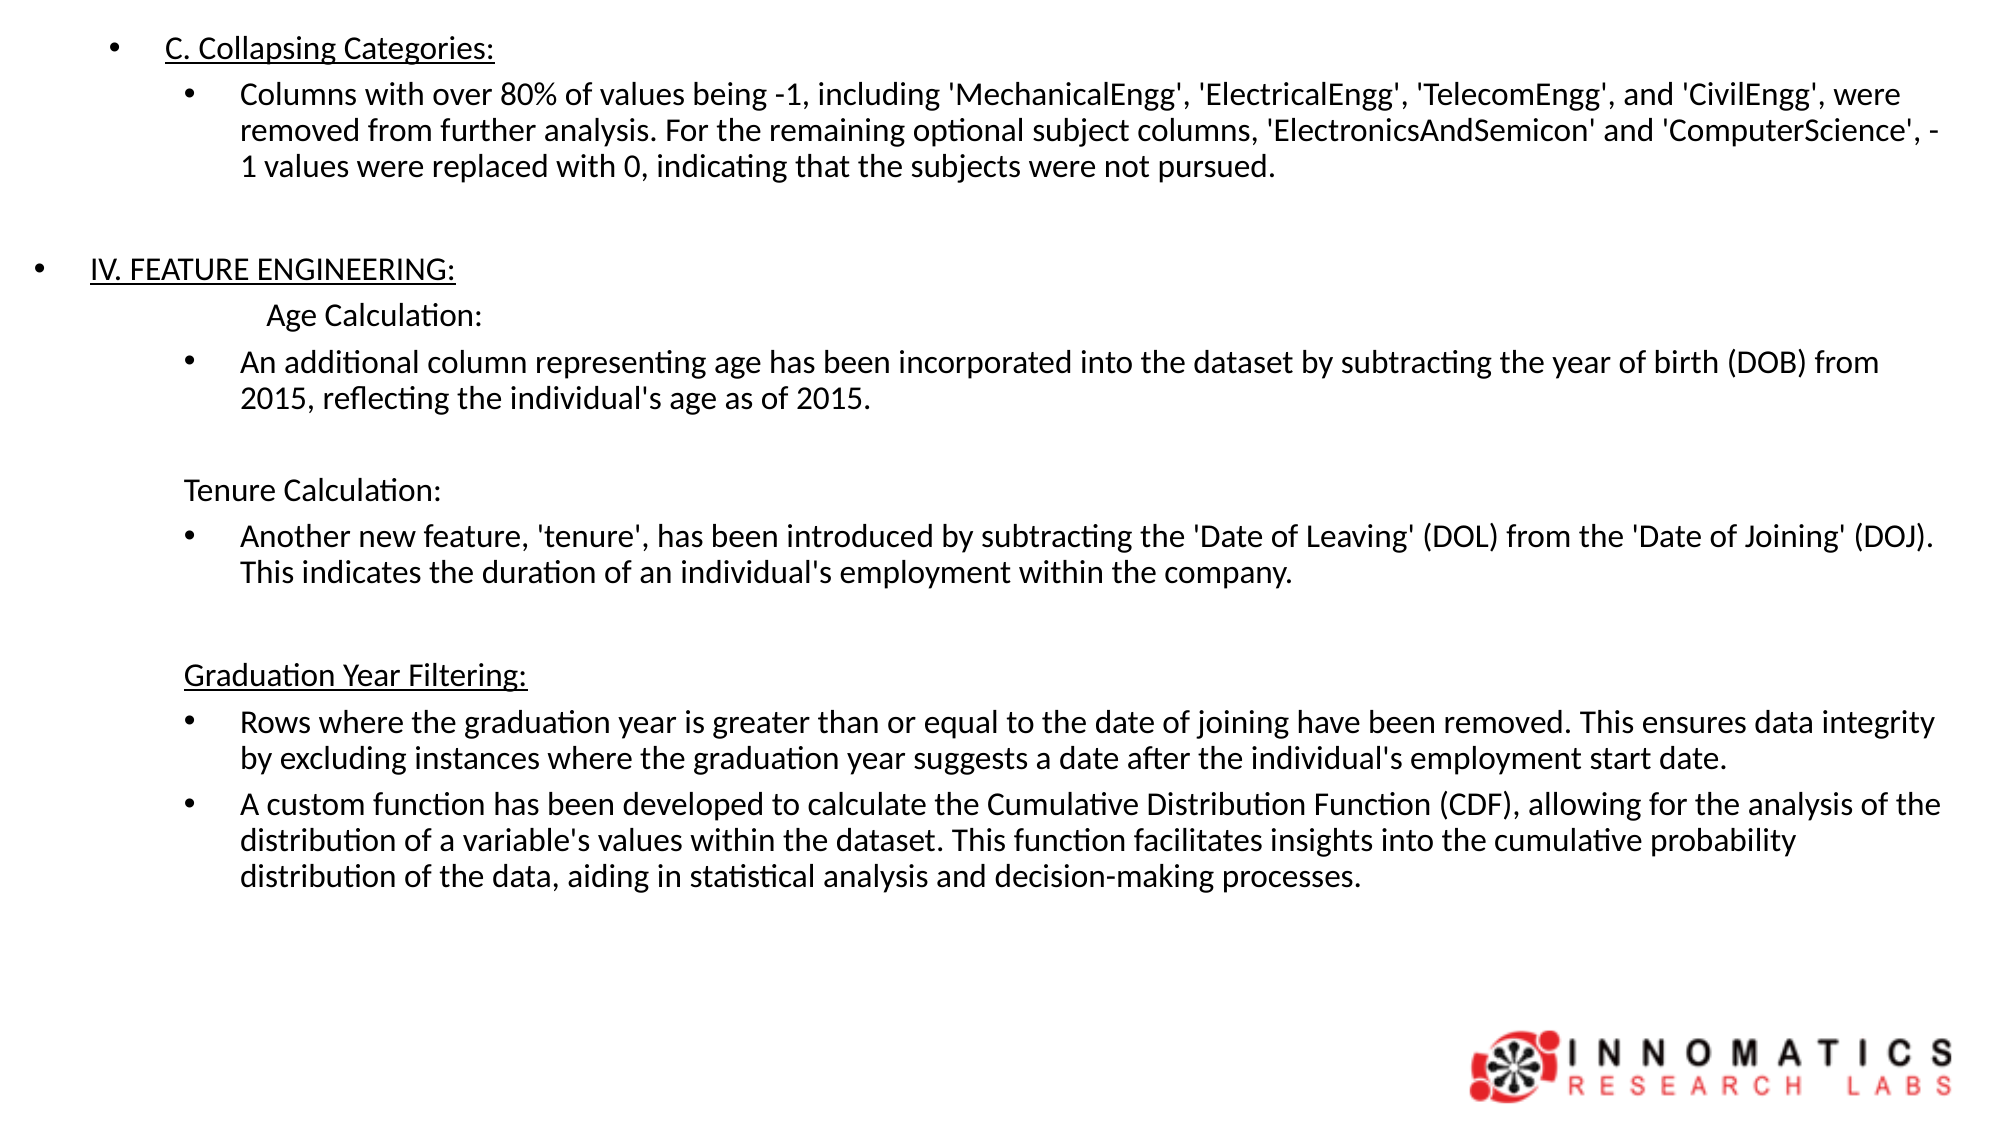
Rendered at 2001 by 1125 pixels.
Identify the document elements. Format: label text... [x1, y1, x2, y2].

list C. Collapsing Categories: Columns with over 80% of values being -1, including 'MechanicalEngg', 'ElectricalEngg', 'TelecomEngg', and 'CivilEngg', were removed from further analysis. For the remaining optional subject columns, 'ElectronicsAndSemicon' and 'ComputerScience', -1 values were replaced with 0, indicating that the subjects were not pursued. IV. FEATURE ENGINEERING: Age Calculation: An additional column representing age has been incorporated into the dataset by subtracting the year of birth (DOB) from 2015, reflecting the individual's age as of 2015. Tenure Calculation: Another new feature, 'tenure', has been introduced by subtracting the 'Date of Leaving' (DOL) from the 'Date of Joining' (DOJ). This indicates the duration of an individual's employment within the company. Graduation Year Filtering: Rows where the graduation year is greater than or equal to the date of joining have been removed. This ensures data integrity by excluding instances where the graduation year suggests a date after the individual's employment start date. A custom function has been developed to calculate the Cumulative Distribution Function (CDF), allowing for the analysis of the distribution of a variable's values within the dataset. This function facilitates insights into the cumulative probability distribution of the data, aiding in statistical analysis and decision-making processes. [0, 23, 1967, 1024]
picture [1445, 1014, 1975, 1125]
